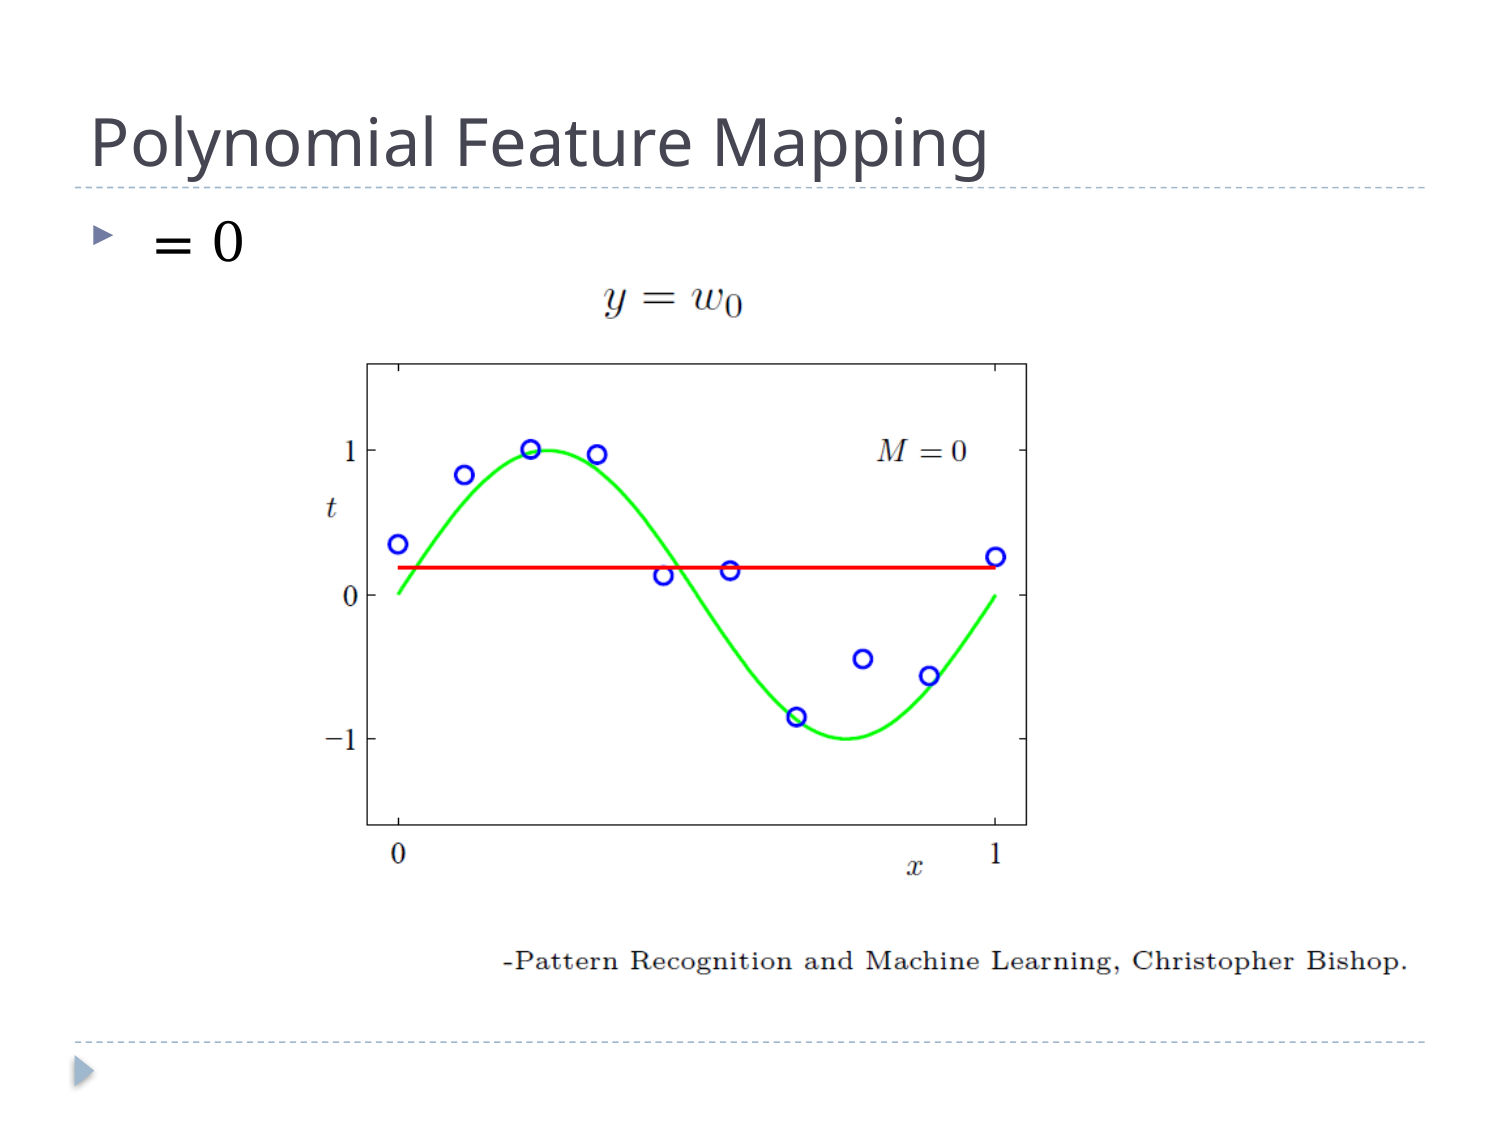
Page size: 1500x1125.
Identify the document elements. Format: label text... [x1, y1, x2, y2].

picture [303, 255, 1424, 989]
title Polynomial Feature Mapping [75, 24, 1425, 188]
